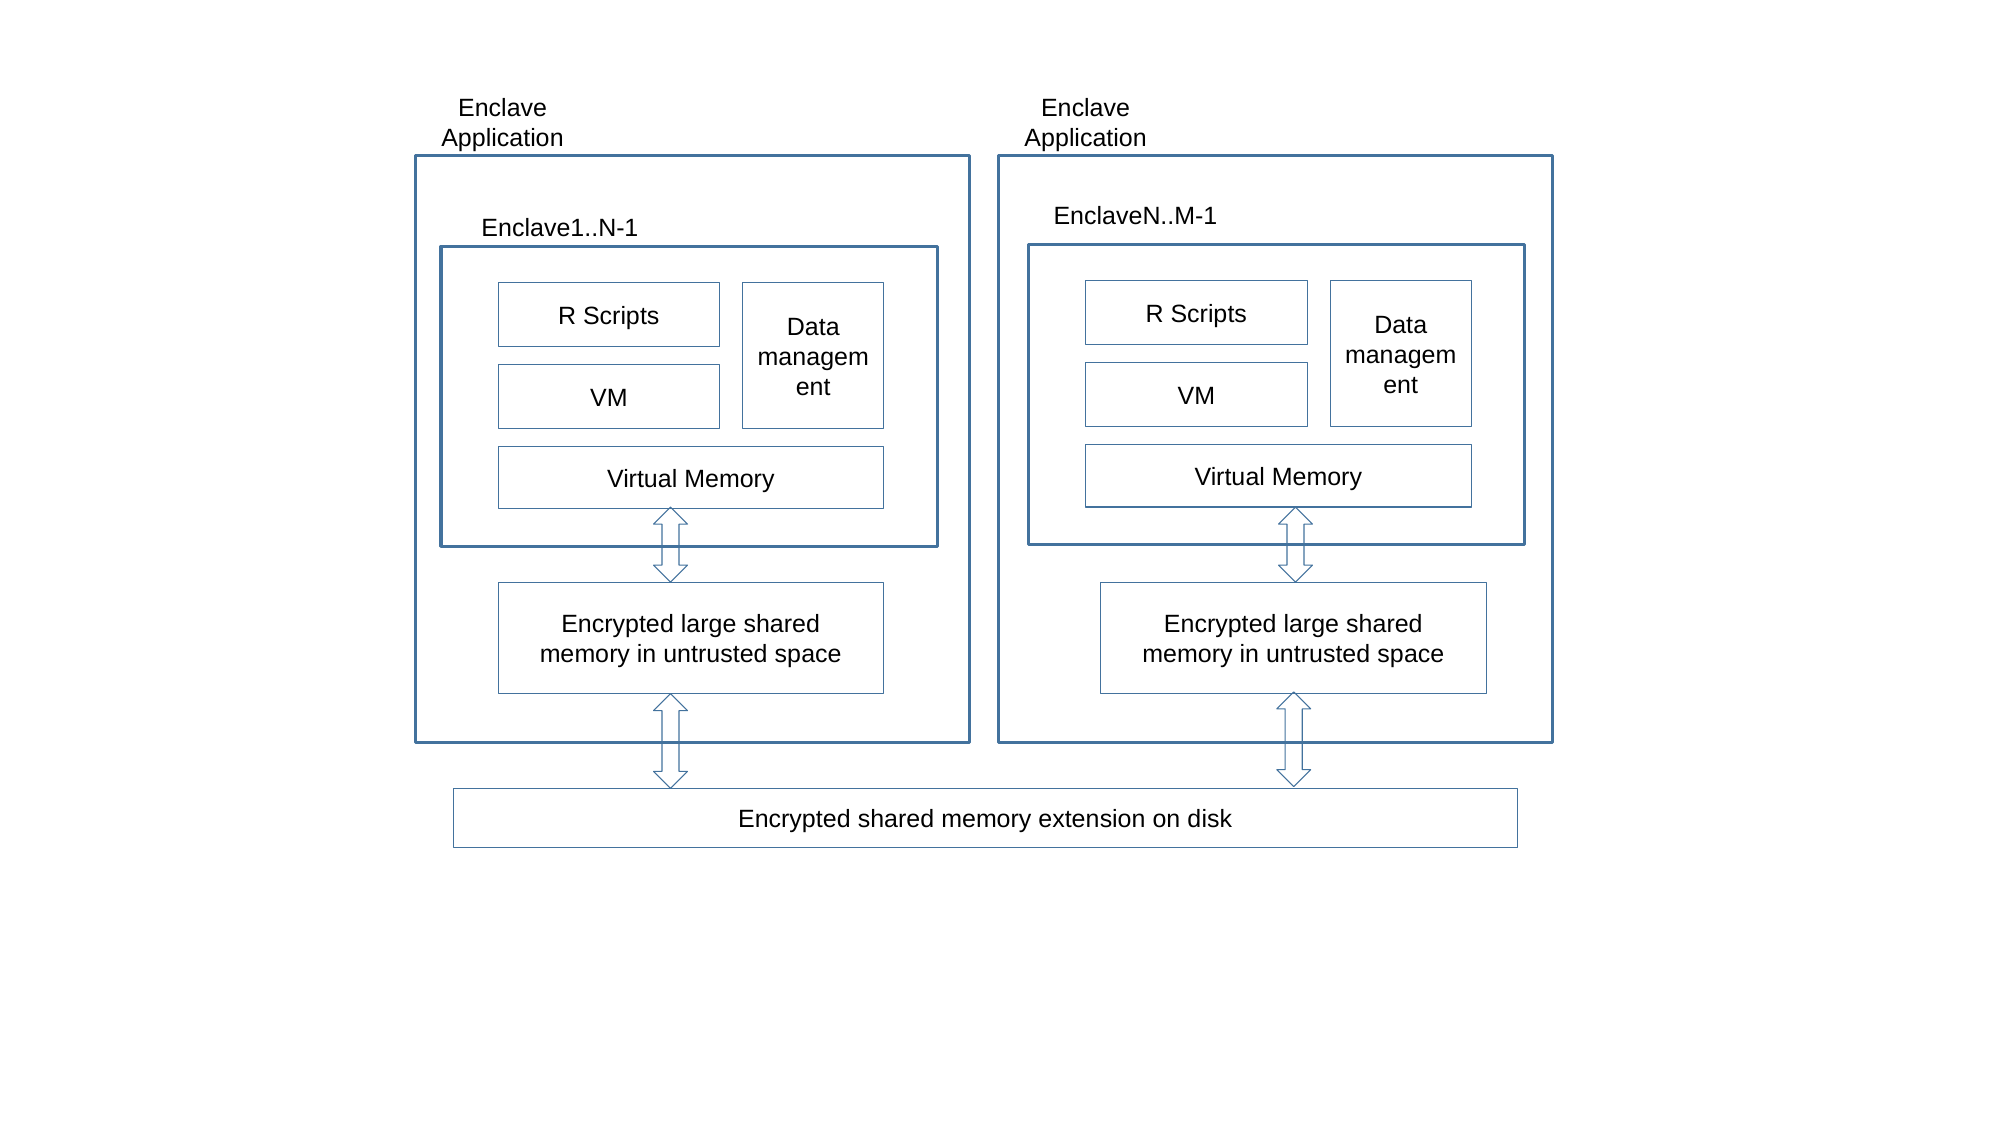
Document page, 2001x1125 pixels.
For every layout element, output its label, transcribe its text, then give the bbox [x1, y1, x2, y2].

text_box [996, 153, 1555, 745]
text_box [413, 153, 972, 745]
text_box [1276, 505, 1315, 585]
text_box [1274, 689, 1313, 789]
text_box Enclave Application [996, 95, 1175, 148]
text_box [651, 505, 690, 585]
text_box Encrypted shared memory extension on disk [451, 786, 1520, 849]
text_box Enclave Application [413, 95, 592, 148]
text_box [651, 745, 690, 791]
